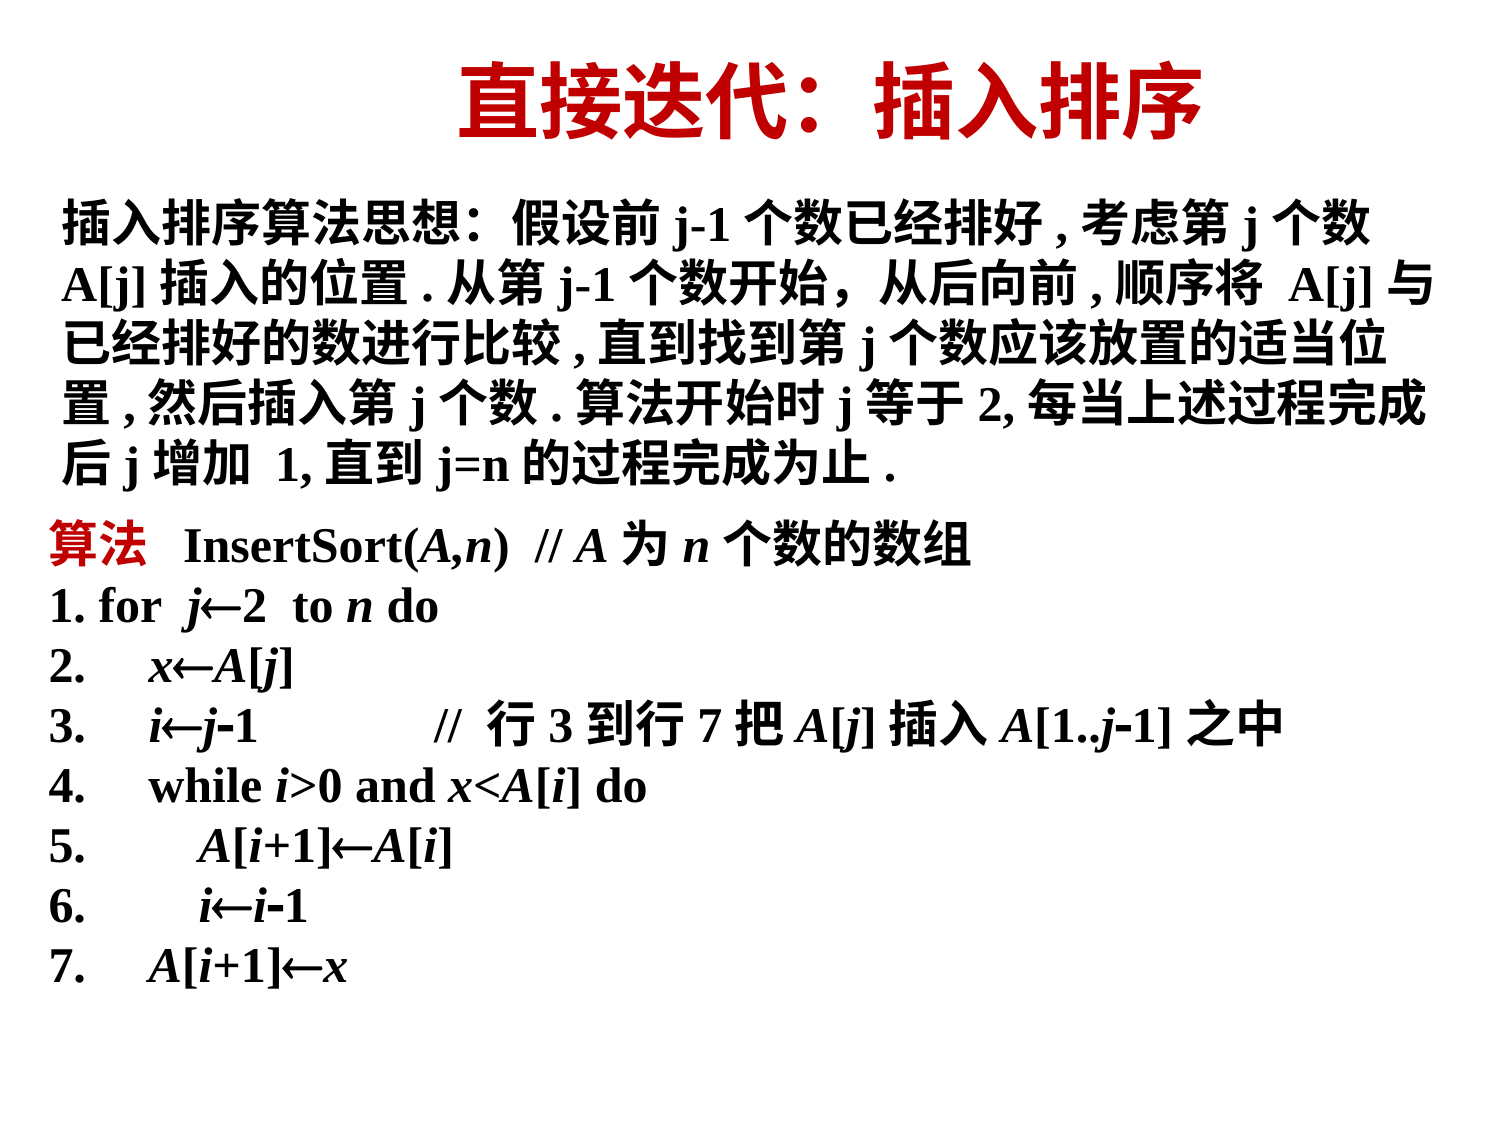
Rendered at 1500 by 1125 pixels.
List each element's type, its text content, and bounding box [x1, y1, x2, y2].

text_box 算法 InsertSort(A,n) // A为n个数的数组 1. for j2 to n do 2. xA[j] 3. ij1 // 行3到行7把A[j]插入A[1..j1]之中 4. while i>0 and x<A[i] do 5. A[i+1]A[i] 6. ii1 7. A[i+1]x [0, 505, 1394, 1000]
title 直接迭代：插入排序 [41, 31, 1392, 169]
text_box 插入排序算法思想：假设前j-1个数已经排好,考虑第j个数A[j]插入的位置.从第j-1个数开始，从后向前,顺序将 A[j]与已经排好的数进行比较,直到找到第j个数应该放置的适当位置,然后插入第j个数.算法开始时j等于2,每当上述过程完成后j增加 1,直到j=n的过程完成为止. [46, 184, 1464, 500]
